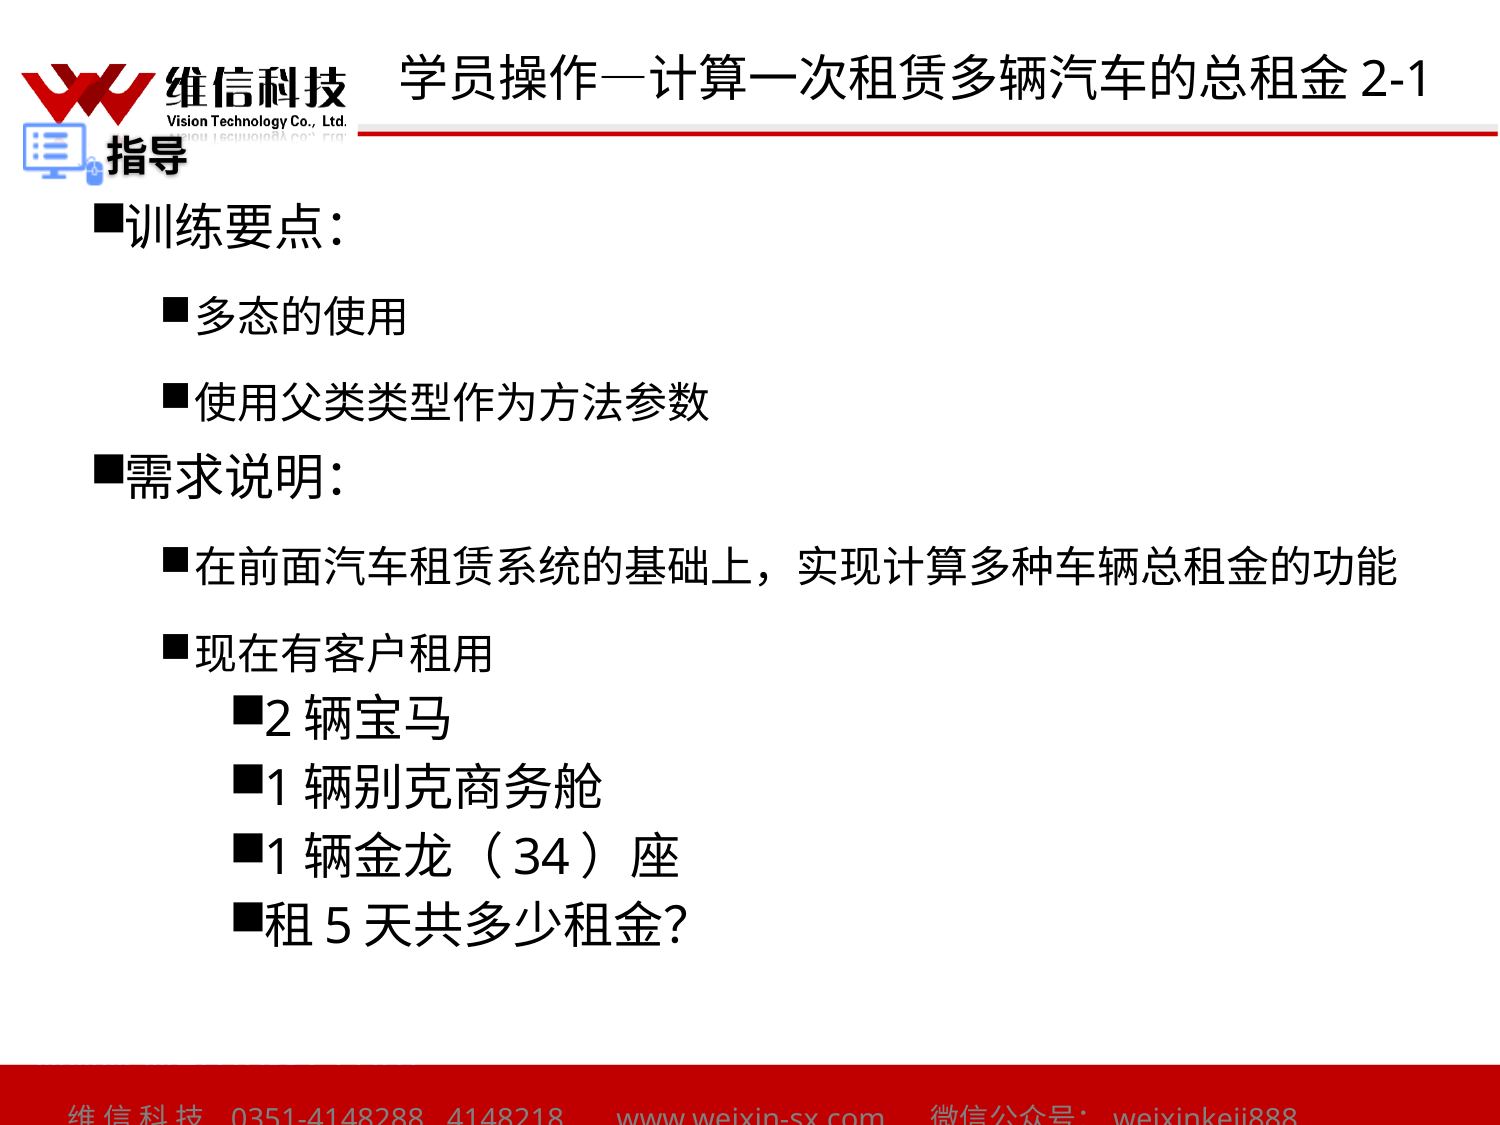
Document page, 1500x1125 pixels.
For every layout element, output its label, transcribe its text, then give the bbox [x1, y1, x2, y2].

title 学员操作—计算一次租赁多辆汽车的总租金2-1 [379, 47, 1454, 114]
picture [19, 55, 352, 147]
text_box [23, 117, 206, 200]
list 训练要点： 多态的使用 使用父类类型作为方法参数 需求说明： 在前面汽车租赁系统的基础上，实现计算多种车辆总租金的功能 现在有客户租用 2辆宝马 1辆别克商务舱 1辆金龙（34）座 租5天共多少租金？ [75, 187, 1425, 1005]
